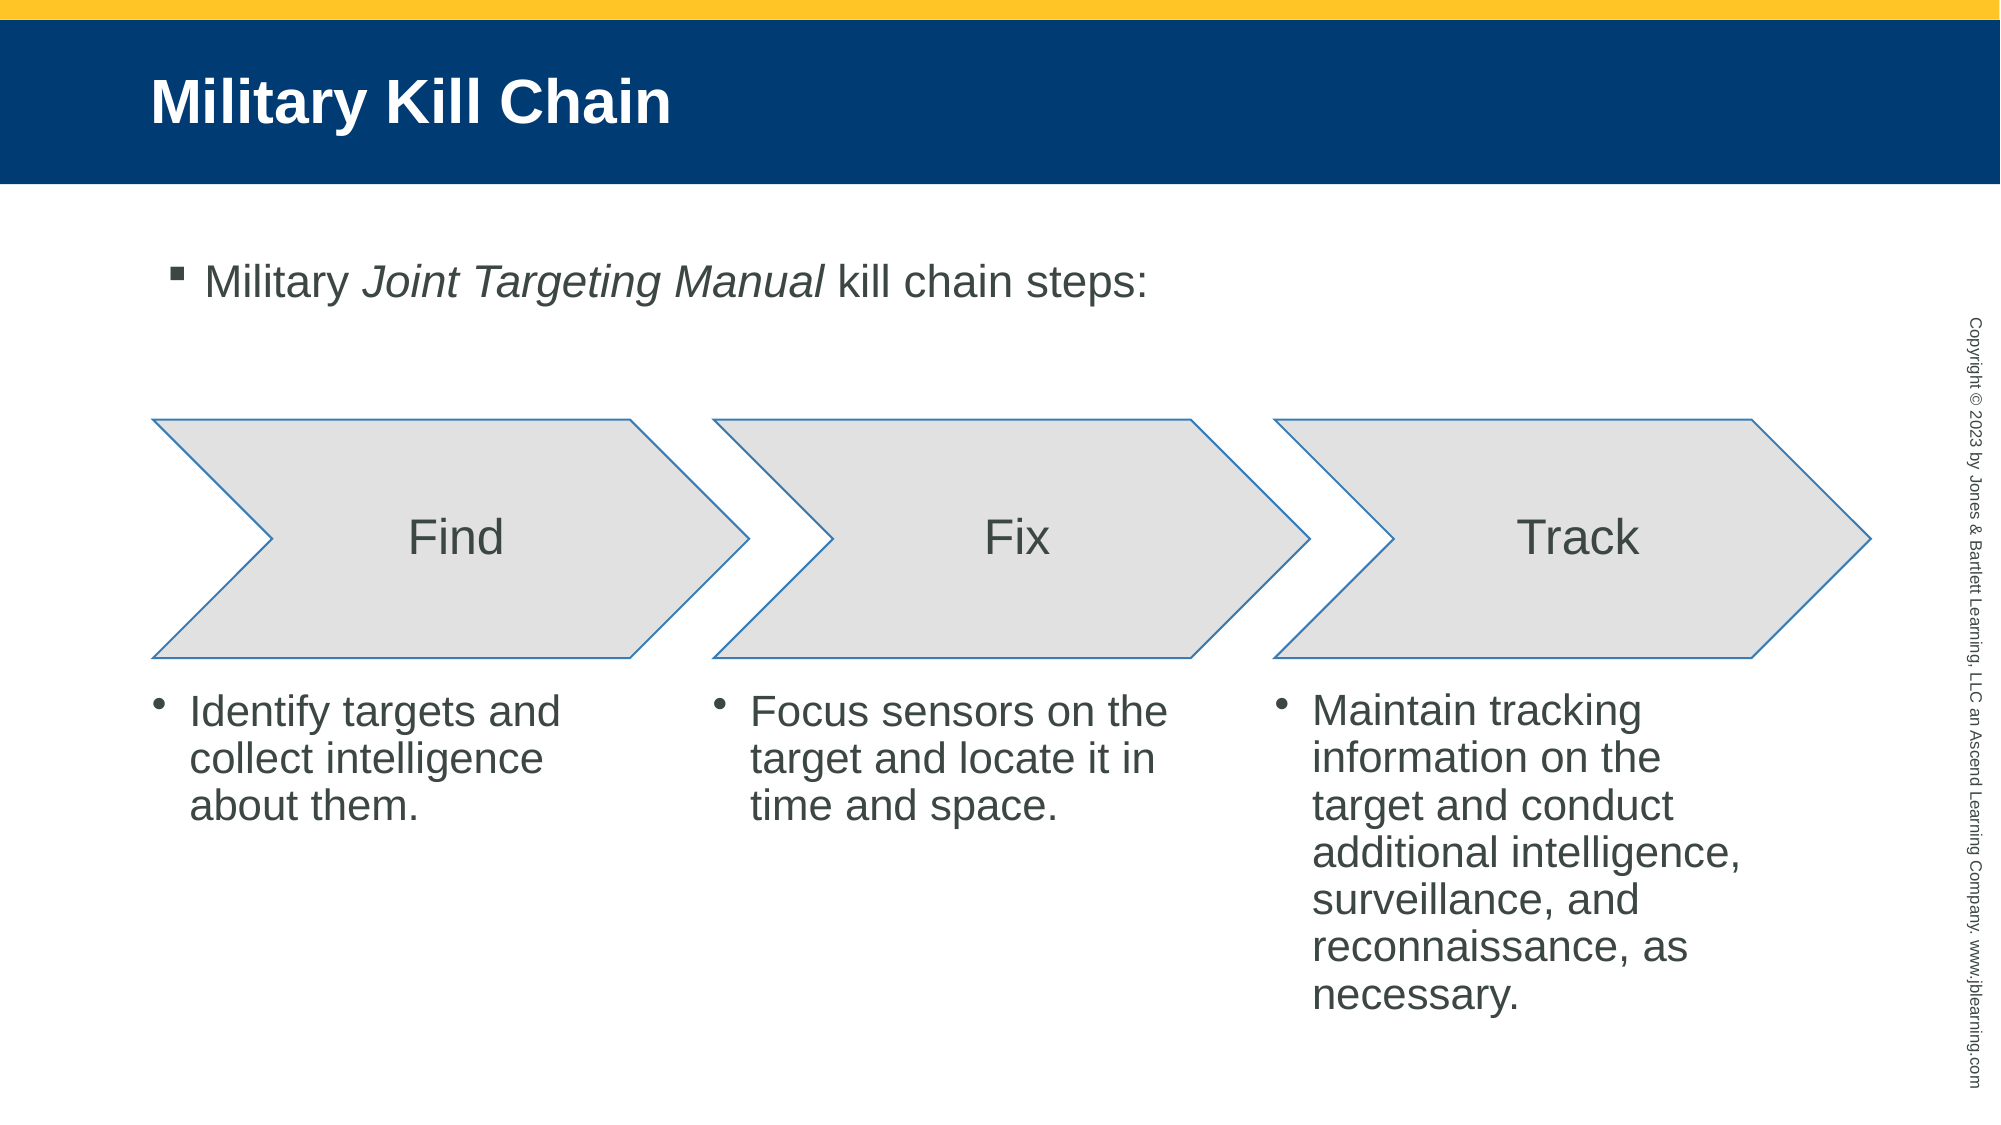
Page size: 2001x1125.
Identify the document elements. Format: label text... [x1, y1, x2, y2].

list Military Joint Targeting Manual kill chain steps: [151, 244, 1840, 344]
title Military Kill Chain [0, 19, 2000, 185]
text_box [151, 403, 1872, 1022]
